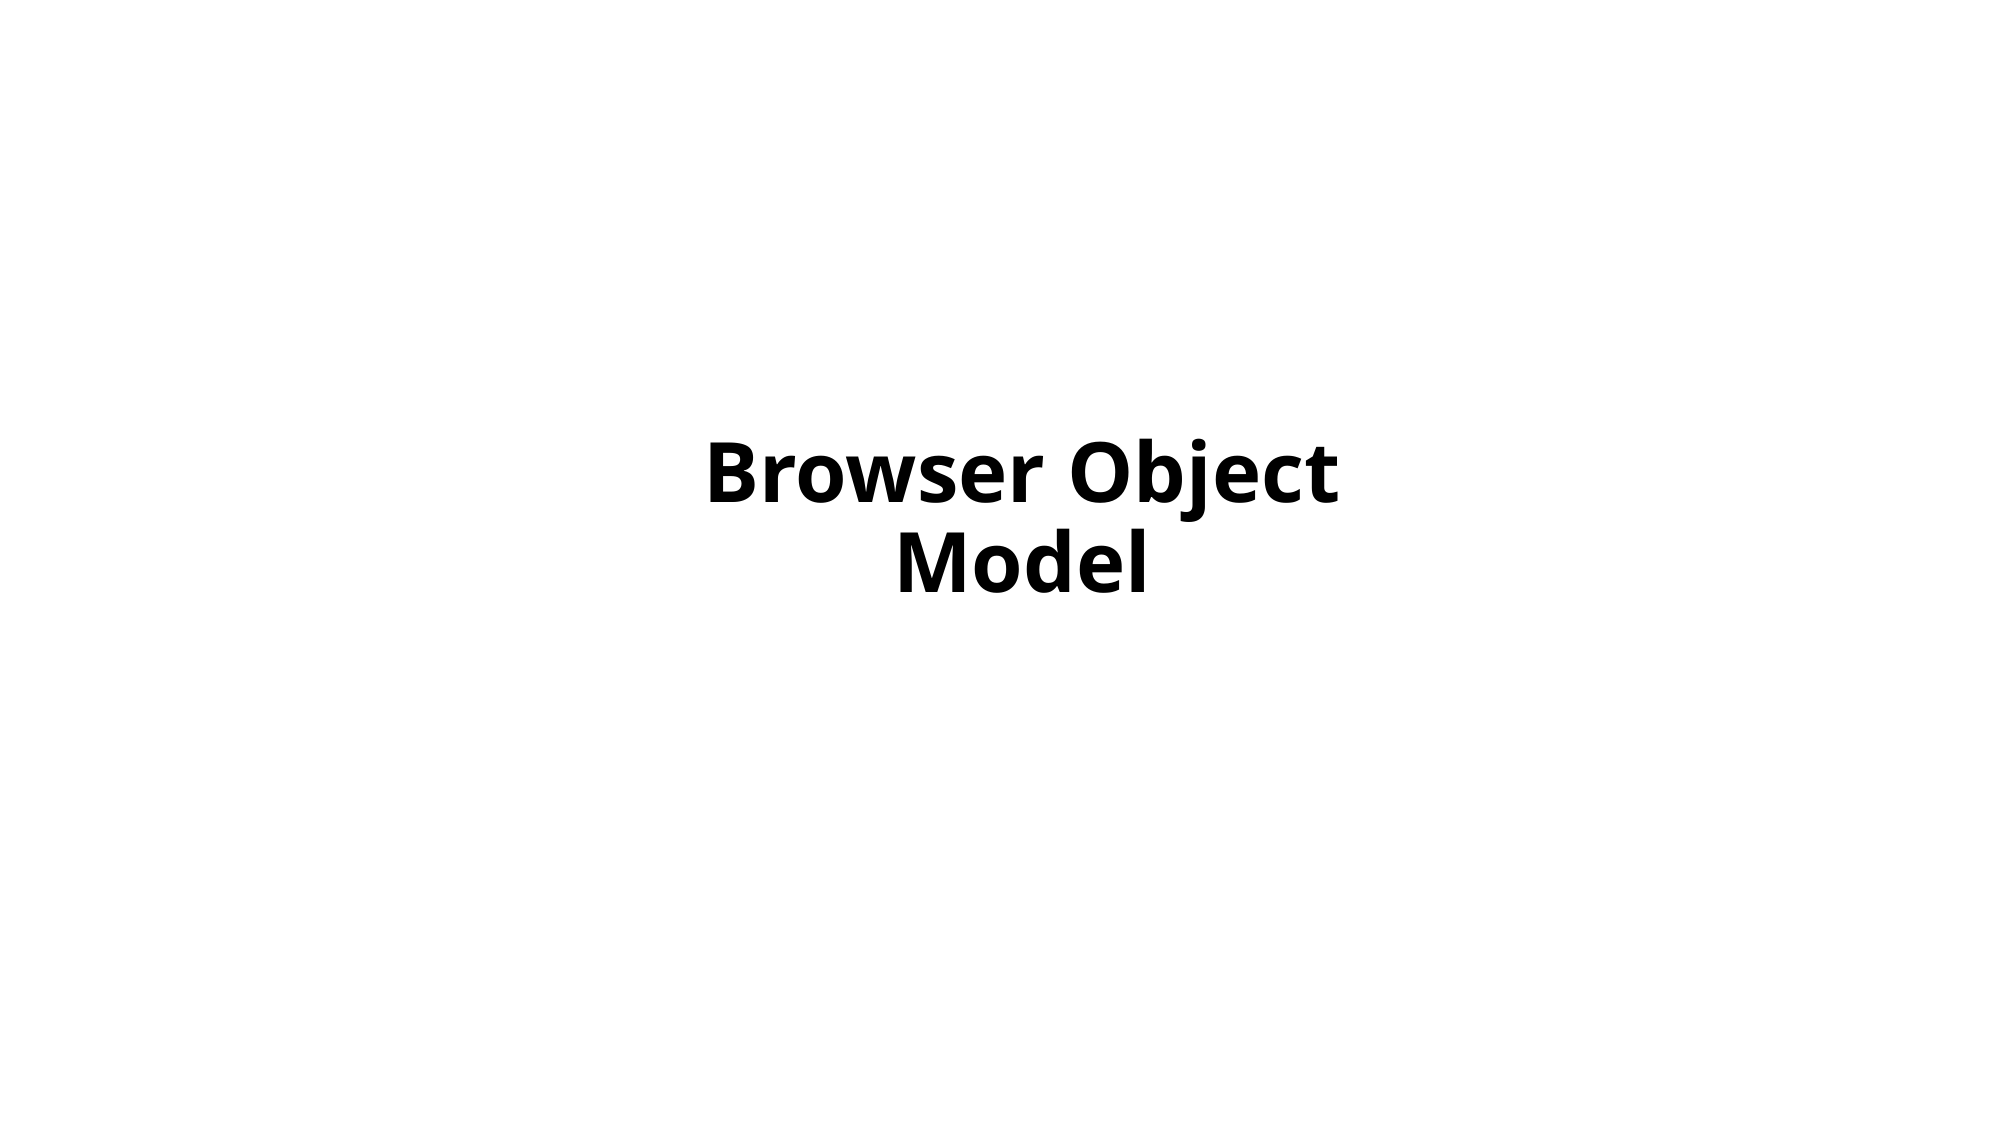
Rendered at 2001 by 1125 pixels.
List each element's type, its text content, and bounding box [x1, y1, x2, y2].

title Browser Object Model [554, 422, 1491, 619]
